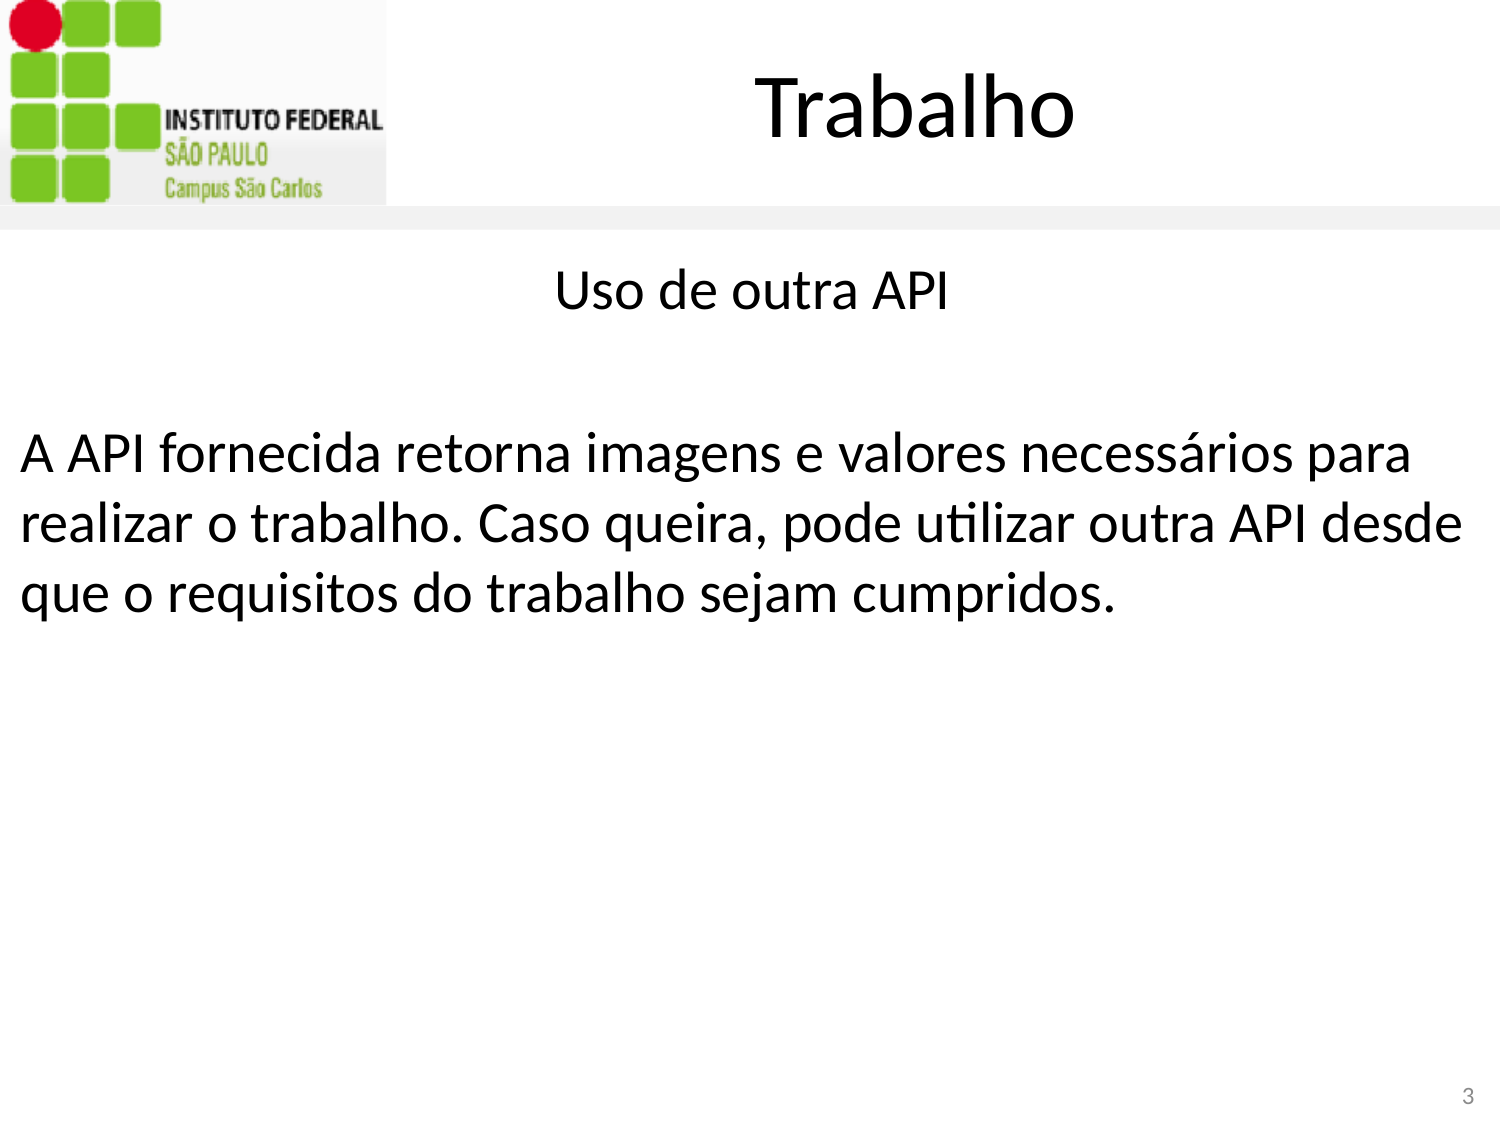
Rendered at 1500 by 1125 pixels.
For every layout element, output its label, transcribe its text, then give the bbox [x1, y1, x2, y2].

text_box Trabalho [407, 7, 1425, 195]
text_box 3 [1393, 1065, 1490, 1125]
picture [0, 0, 388, 206]
text_box Uso de outra API A API fornecida retorna imagens e valores necessários para realizar o trabalho. Caso queira, pode utilizar outra API desde que o requisitos do trabalho sejam cumpridos. [5, 243, 1500, 1094]
